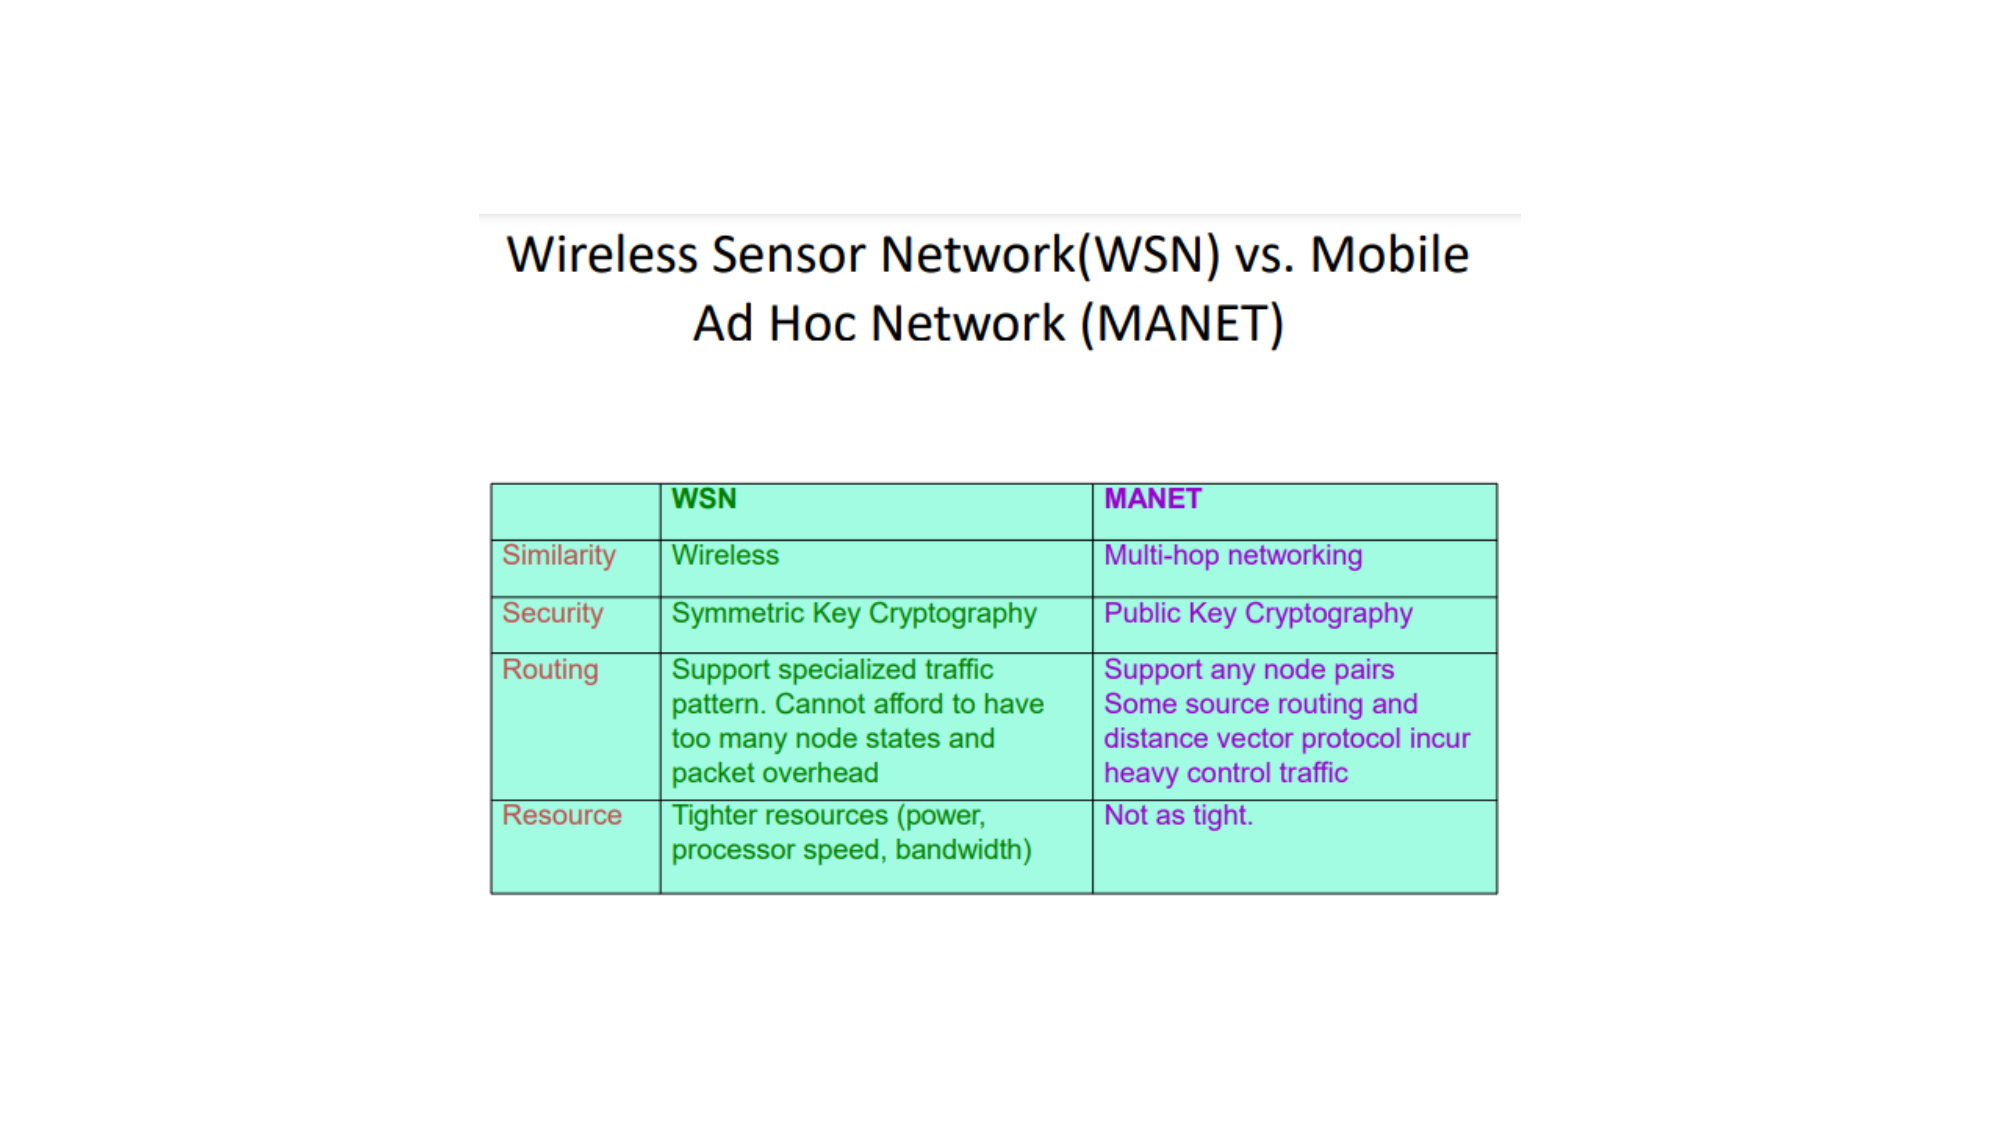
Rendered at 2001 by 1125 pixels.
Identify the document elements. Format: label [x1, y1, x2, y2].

picture [479, 214, 1521, 911]
